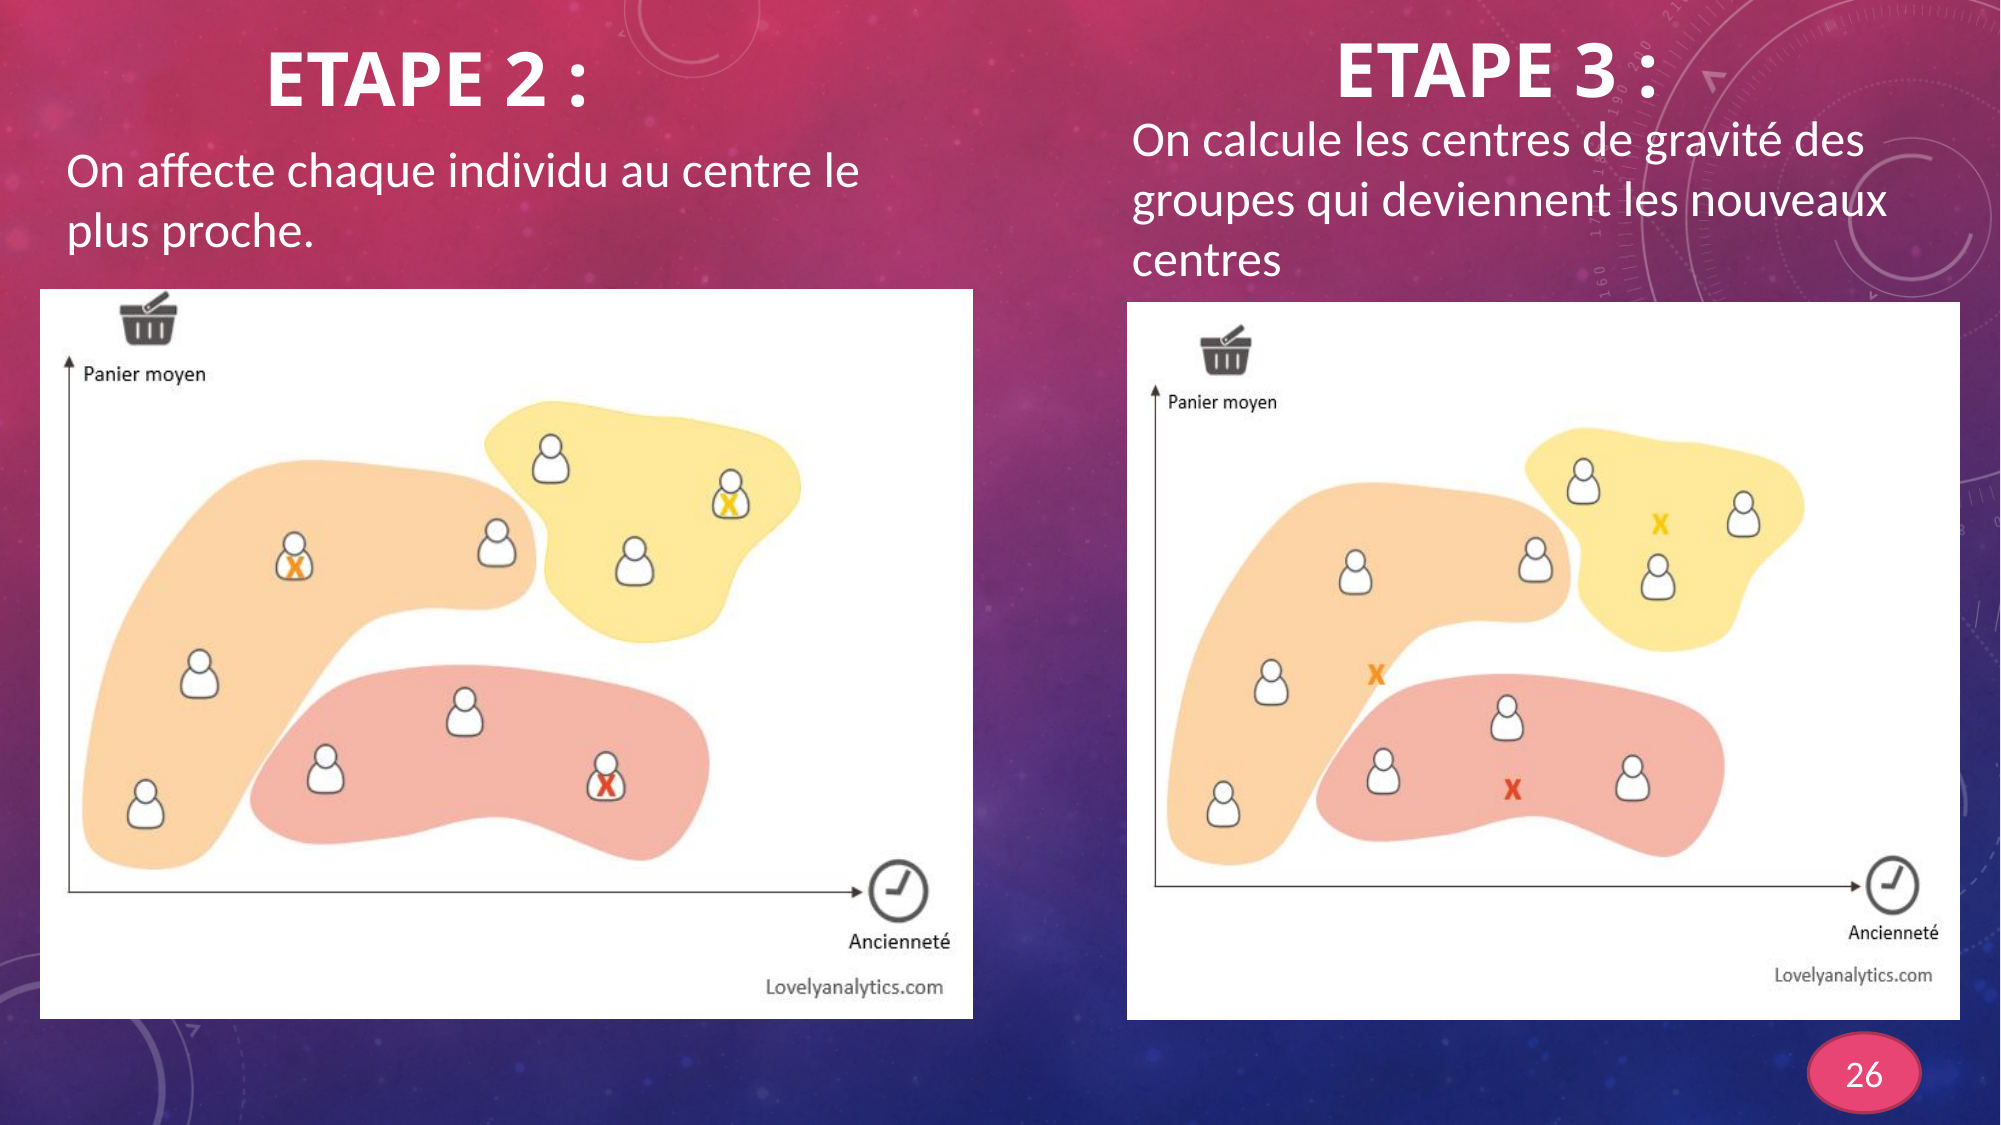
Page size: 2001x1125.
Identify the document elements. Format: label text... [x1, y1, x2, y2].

text_box On affecte chaque individu au centre le plus proche. [51, 129, 935, 265]
text_box On calcule les centres de gravité des groupes qui deviennent les nouveaux centres [1117, 99, 1949, 295]
text_box Etape 3 : [1169, 12, 1824, 99]
text_box 26 [1806, 1032, 1923, 1115]
title Etape 2 : [112, 1, 741, 129]
picture [0, 0, 2001, 1125]
